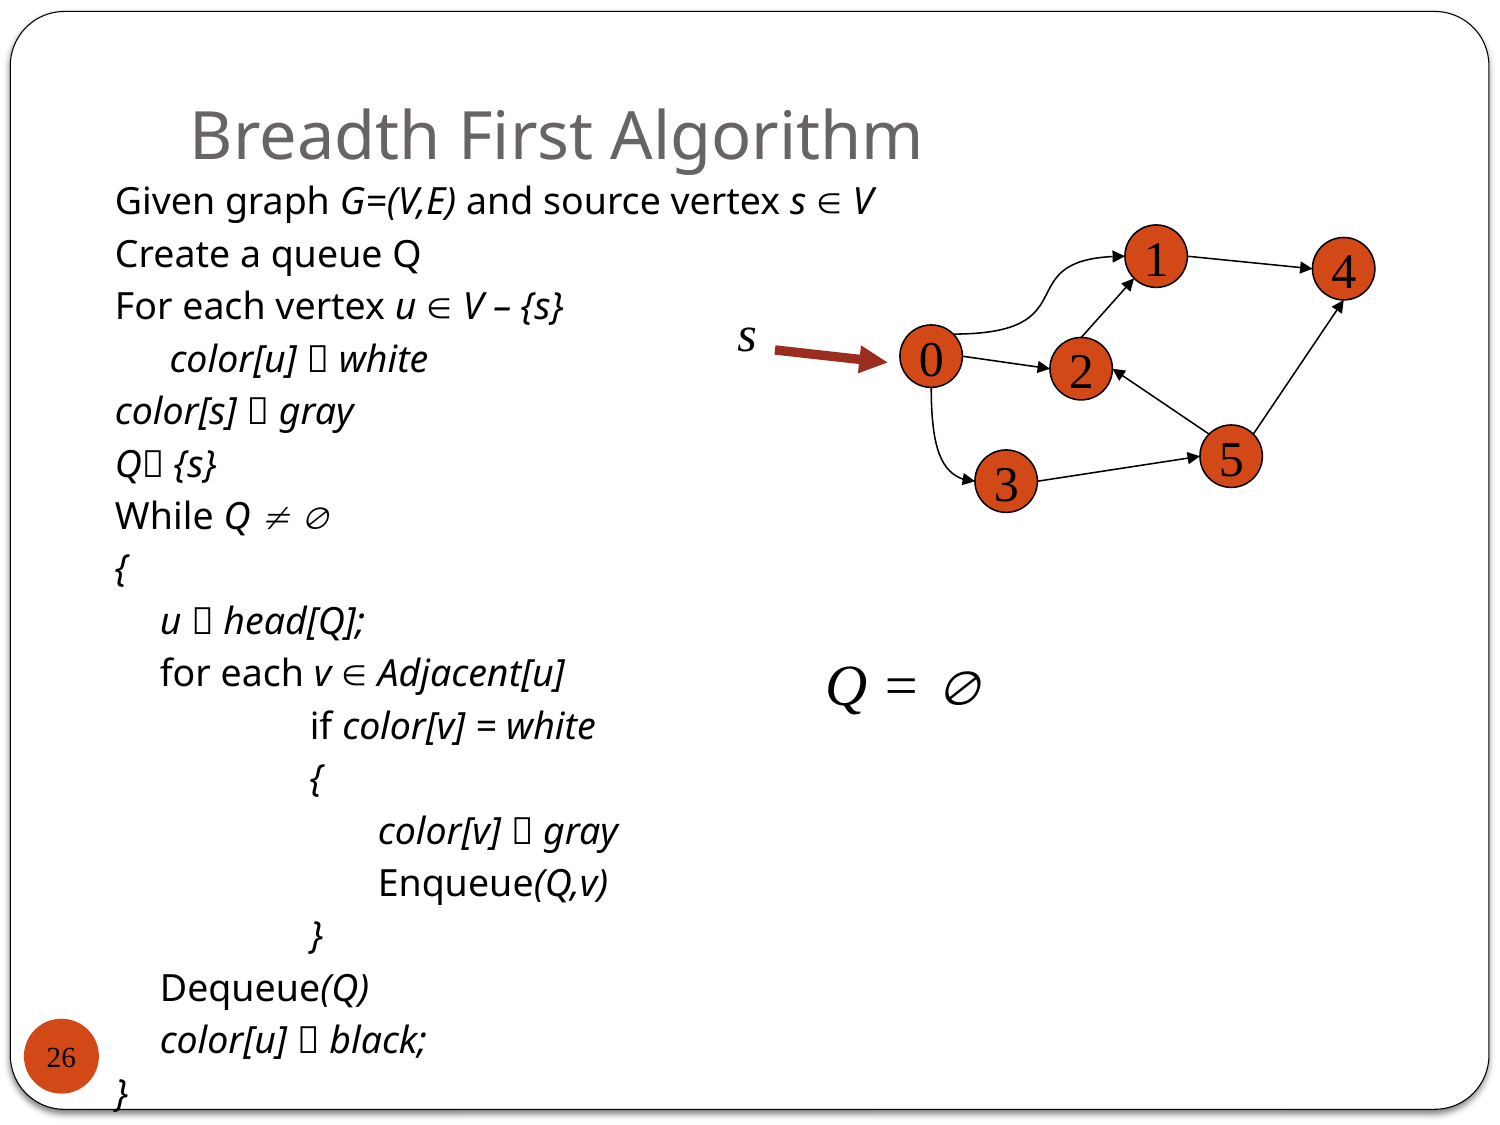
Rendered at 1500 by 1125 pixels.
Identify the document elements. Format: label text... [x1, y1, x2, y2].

text_box 3 [974, 449, 1037, 513]
text_box 4 [1313, 237, 1375, 300]
text_box 5 [1200, 424, 1263, 488]
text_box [1187, 255, 1313, 269]
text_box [1037, 455, 1201, 482]
slide_number 26 [23, 1018, 99, 1094]
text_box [1112, 368, 1210, 435]
text_box s [722, 294, 772, 369]
text_box 0 [899, 324, 963, 388]
text_box 2 [1059, 346, 1113, 400]
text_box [1000, 209, 1079, 382]
text_box [774, 349, 888, 368]
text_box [962, 355, 1051, 369]
text_box Q =  [810, 639, 1012, 725]
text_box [905, 412, 1001, 457]
text_box 1 [1124, 224, 1188, 288]
list Given graph G=(V,E) and source vertex s  V Create a queue Q For each vertex u  V – {s} color[u]  white color[s]  gray Q {s} While Q   { u  head[Q]; for each v  Adjacent[u] if color[v] = white { color[v]  gray Enqueue(Q,v) } Dequeue(Q) color[u]  black; } [99, 174, 1375, 850]
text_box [1253, 299, 1344, 435]
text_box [1080, 278, 1135, 338]
title Breadth First Algorithm [174, 0, 1450, 188]
